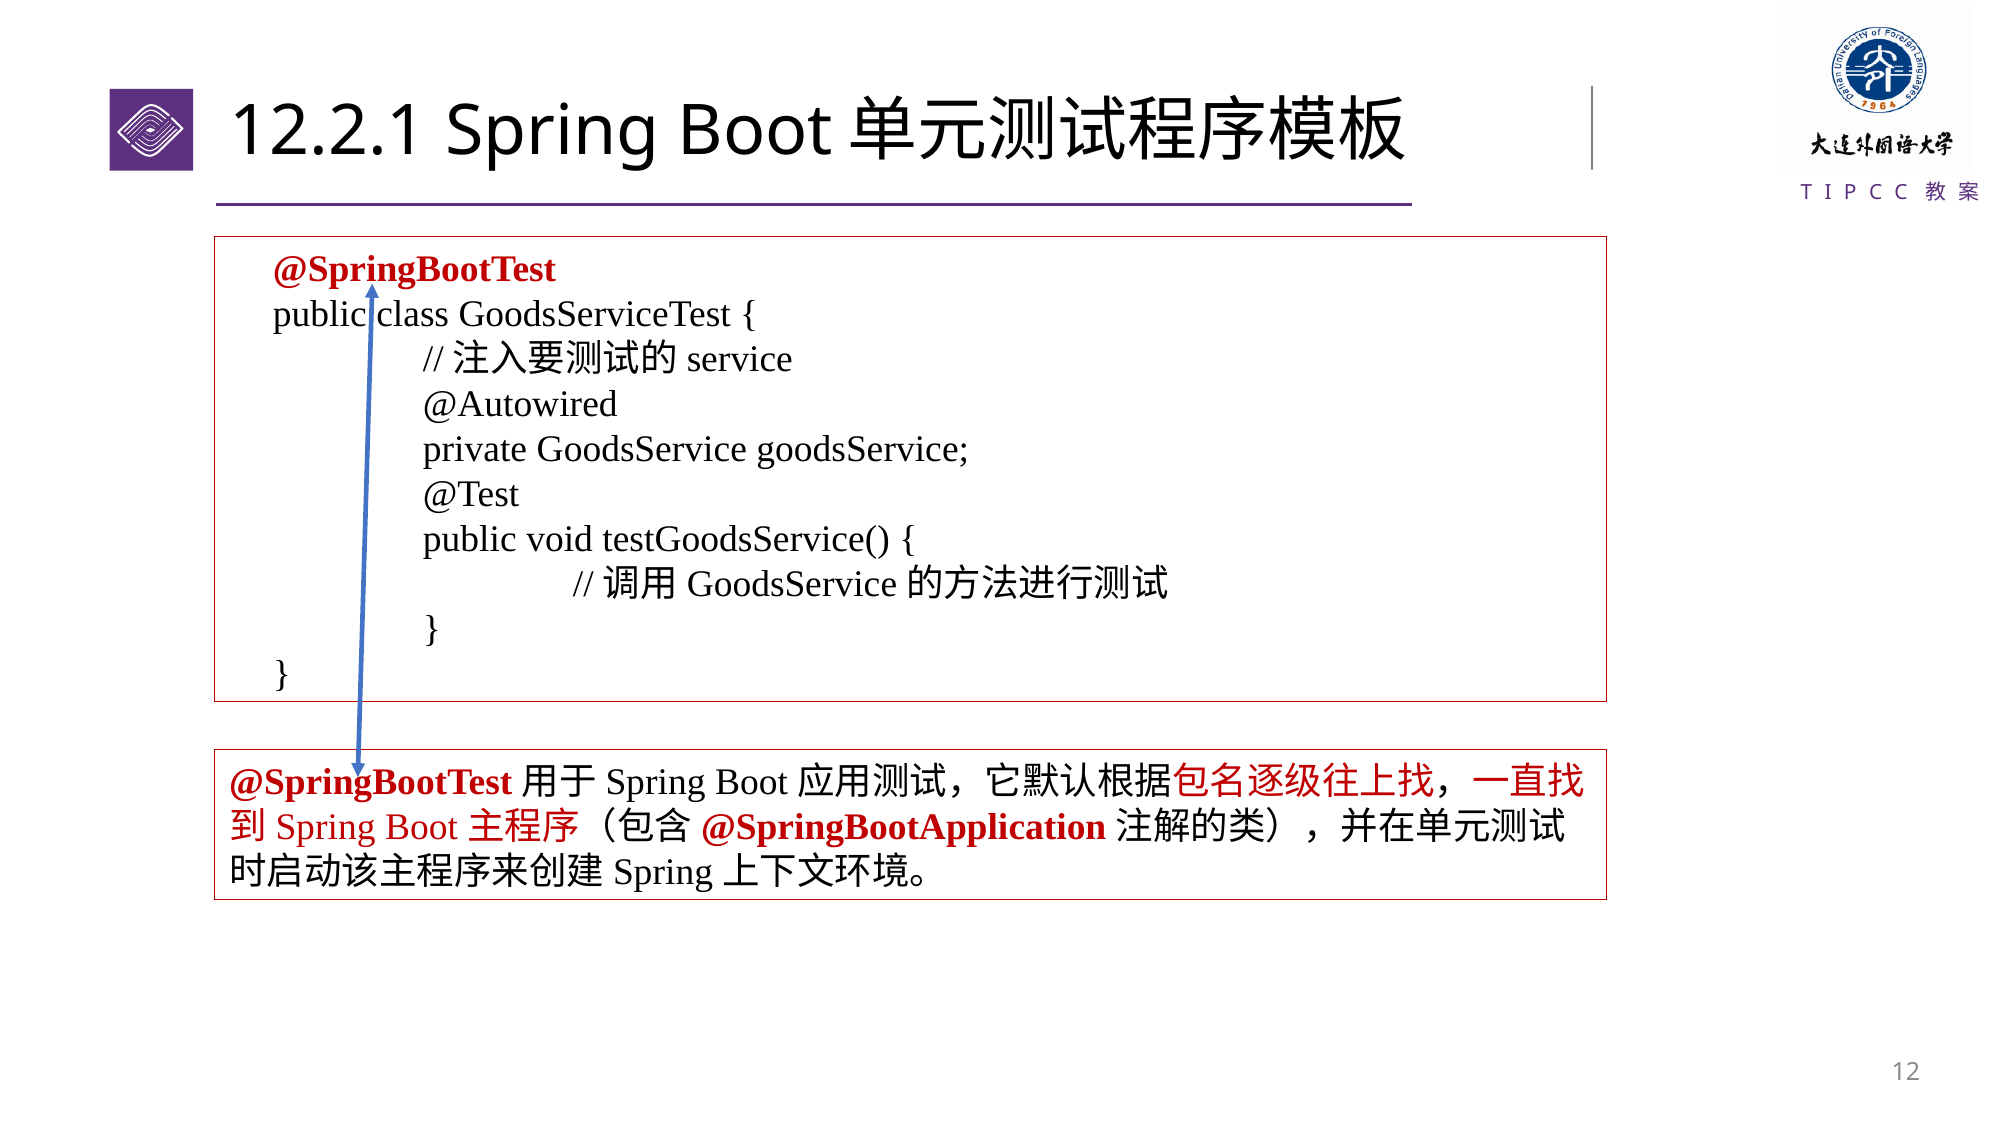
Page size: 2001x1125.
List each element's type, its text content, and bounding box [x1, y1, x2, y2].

picture [1782, 2, 1971, 172]
title 12.2.1 Spring Boot单元测试程序模板 [214, 59, 1564, 205]
text_box @SpringBootTest用于Spring Boot应用测试，它默认根据包名逐级往上找，一直找到Spring Boot主程序（包含@SpringBootApplication注解的类），并在单元测试时启动该主程序来创建Spring上下文环境。 [214, 749, 1607, 900]
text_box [357, 283, 373, 778]
text_box @SpringBootTest public class GoodsServiceTest { //注入要测试的service @Autowired private GoodsService goodsService; @Test public void testGoodsService() { //调用GoodsService的方法进行测试 } } [214, 236, 1607, 702]
slide_number 11 [1485, 1042, 1936, 1103]
